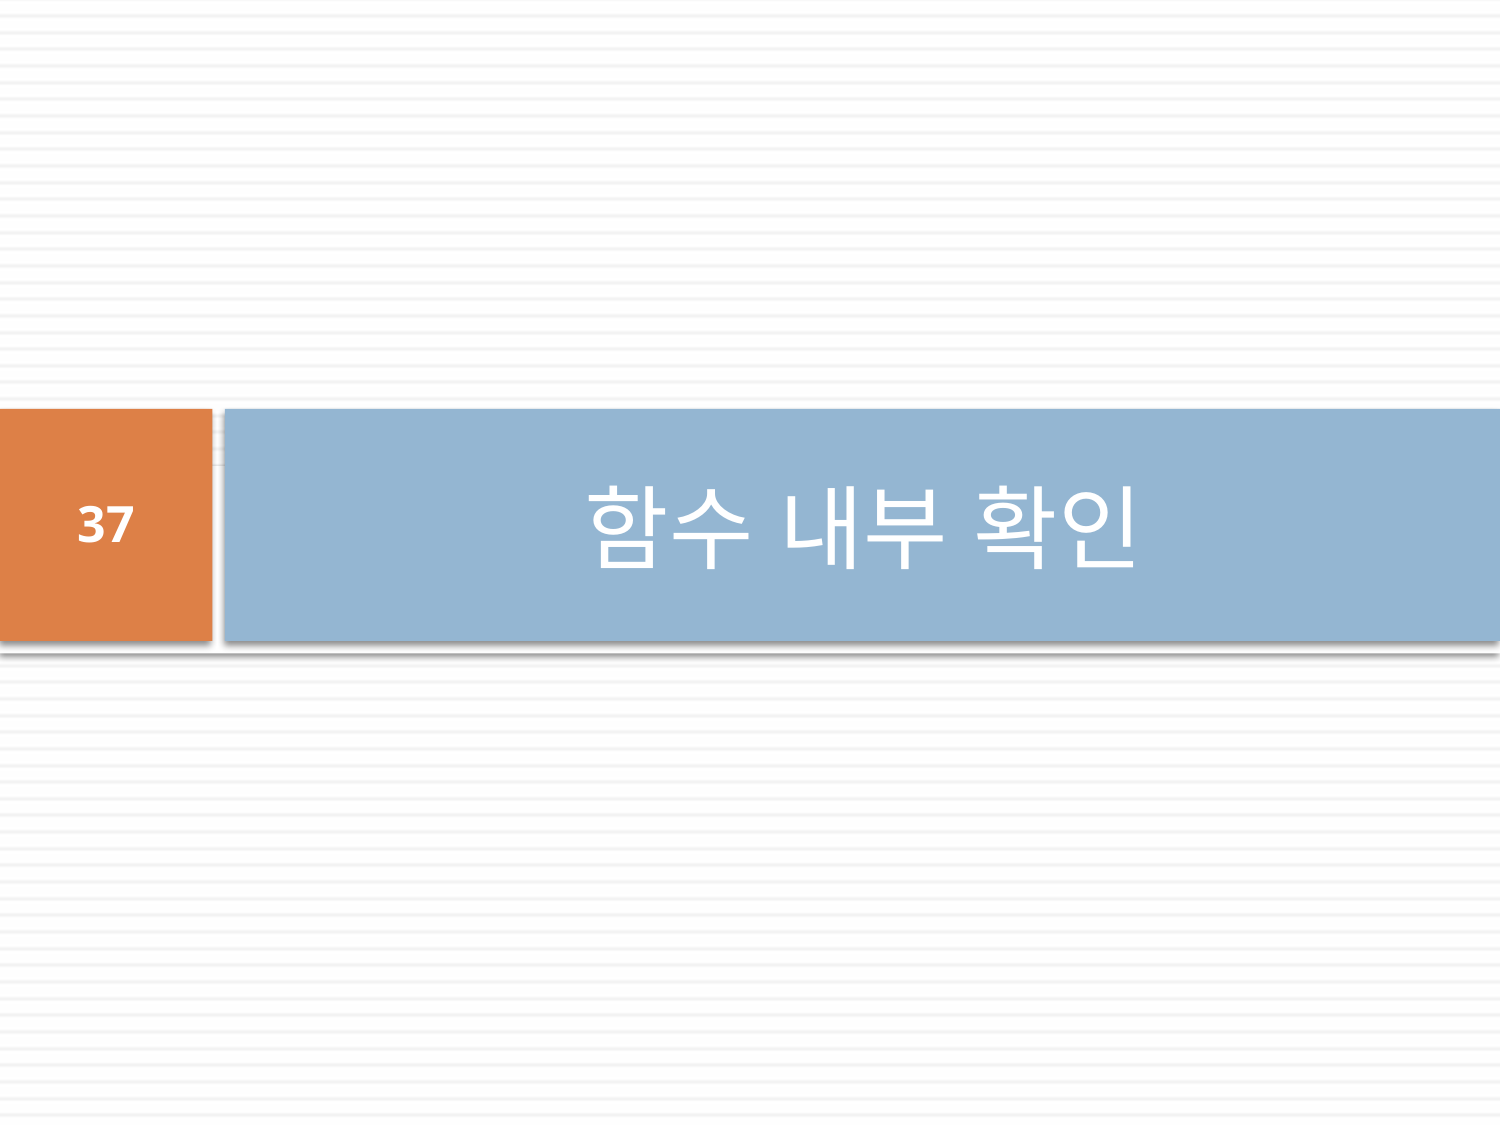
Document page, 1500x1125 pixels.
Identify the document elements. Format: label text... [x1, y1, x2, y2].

title 함수 내부 확인 [238, 444, 1489, 607]
slide_number 37 [0, 469, 213, 585]
